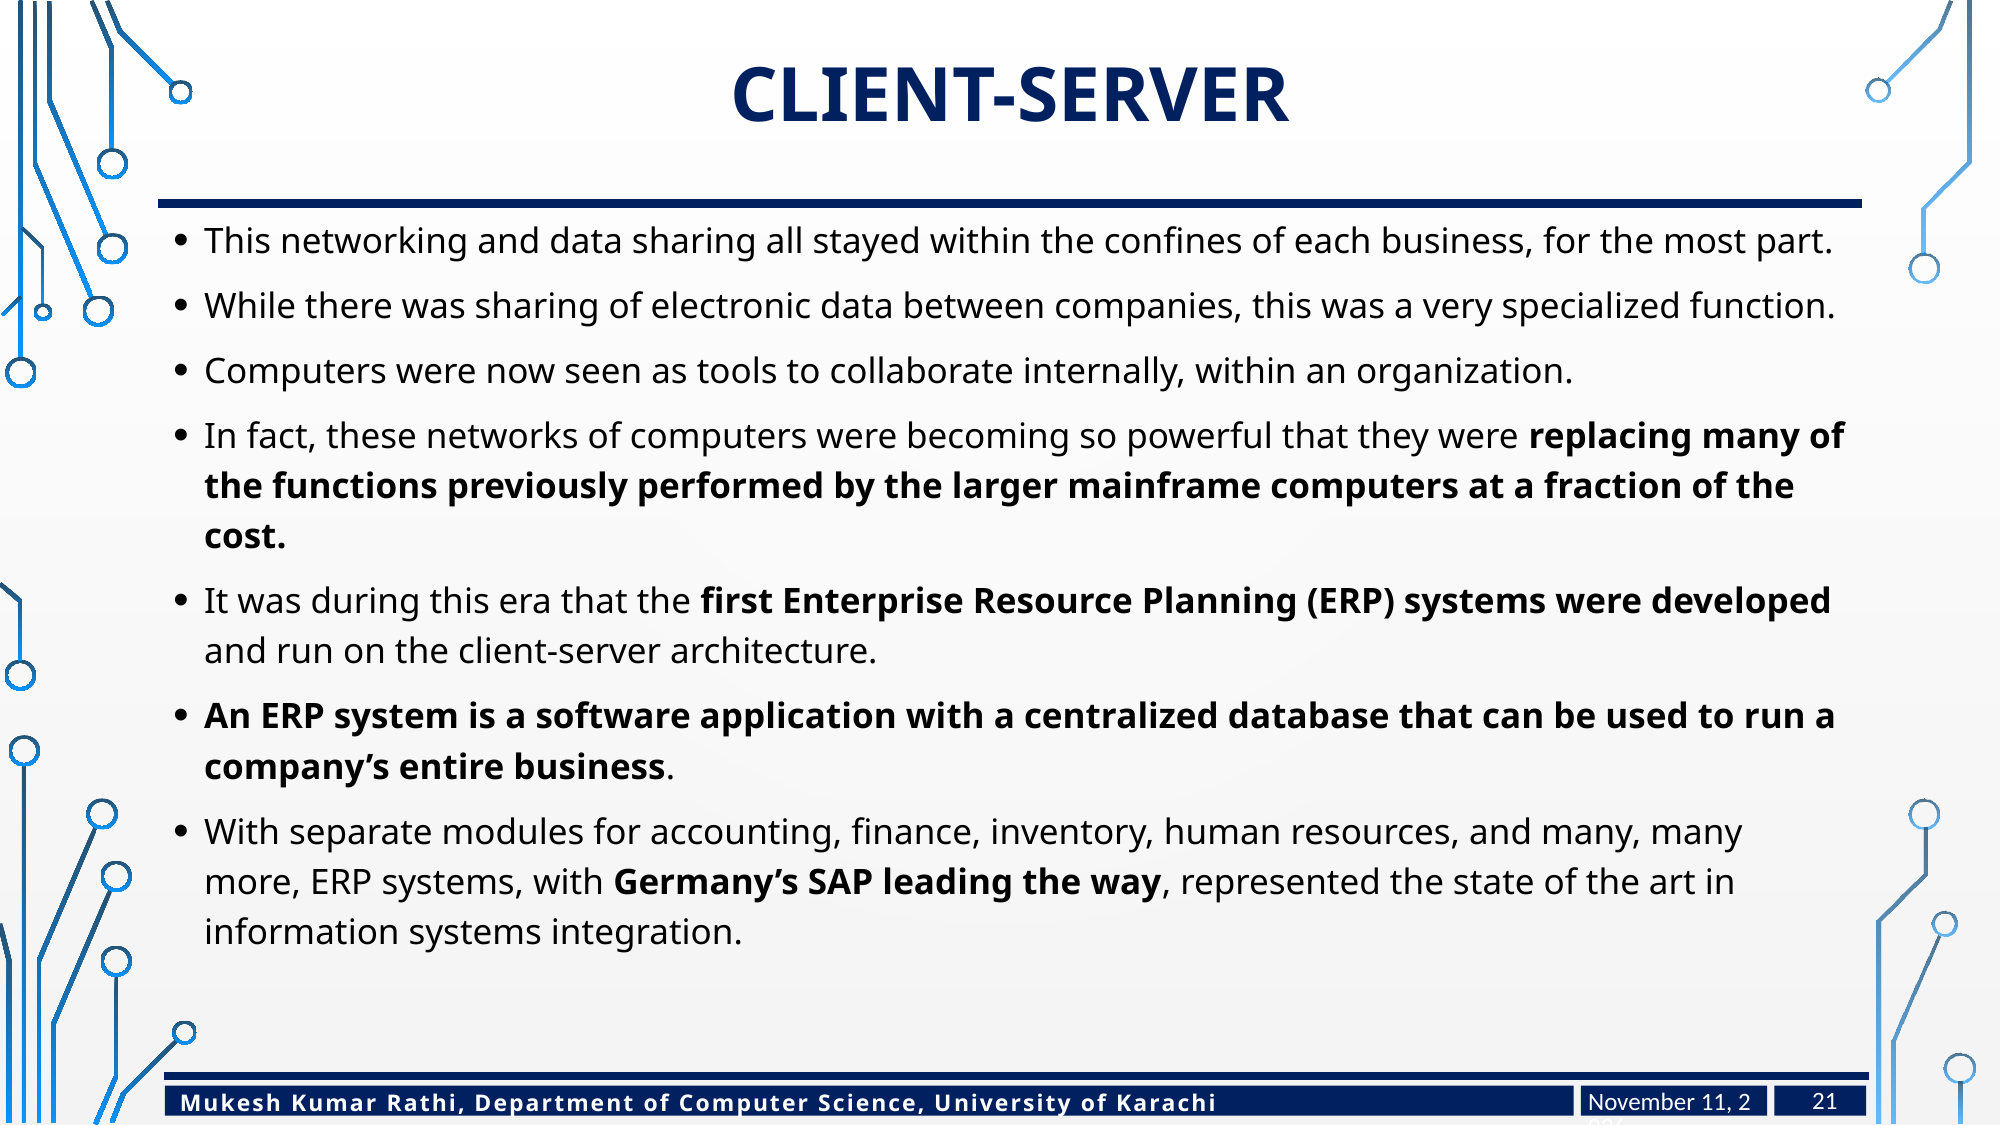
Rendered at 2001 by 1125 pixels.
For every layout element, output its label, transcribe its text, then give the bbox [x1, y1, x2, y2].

title Client-Server [158, 11, 1863, 184]
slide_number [1588, 1080, 1756, 1121]
list This networking and data sharing all stayed within the confines of each business, for the most part. While there was sharing of electronic data between companies, this was a very specialized function. Computers were now seen as tools to collaborate internally, within an organization. In fact, these networks of computers were becoming so powerful that they were replacing many of the functions previously performed by the larger mainframe computers at a fraction of the cost. It was during this era that the first Enterprise Resource Planning (ERP) systems were developed and run on the client-server architecture. An ERP system is a software application with a centralized database that can be used to run a company’s entire business. With separate modules for accounting, finance, inventory, human resources, and many, many more, ERP systems, with Germany’s SAP leading the way, represented the state of the art in information systems integration. [158, 202, 1863, 1066]
slide_number 21 [1778, 1083, 1871, 1115]
